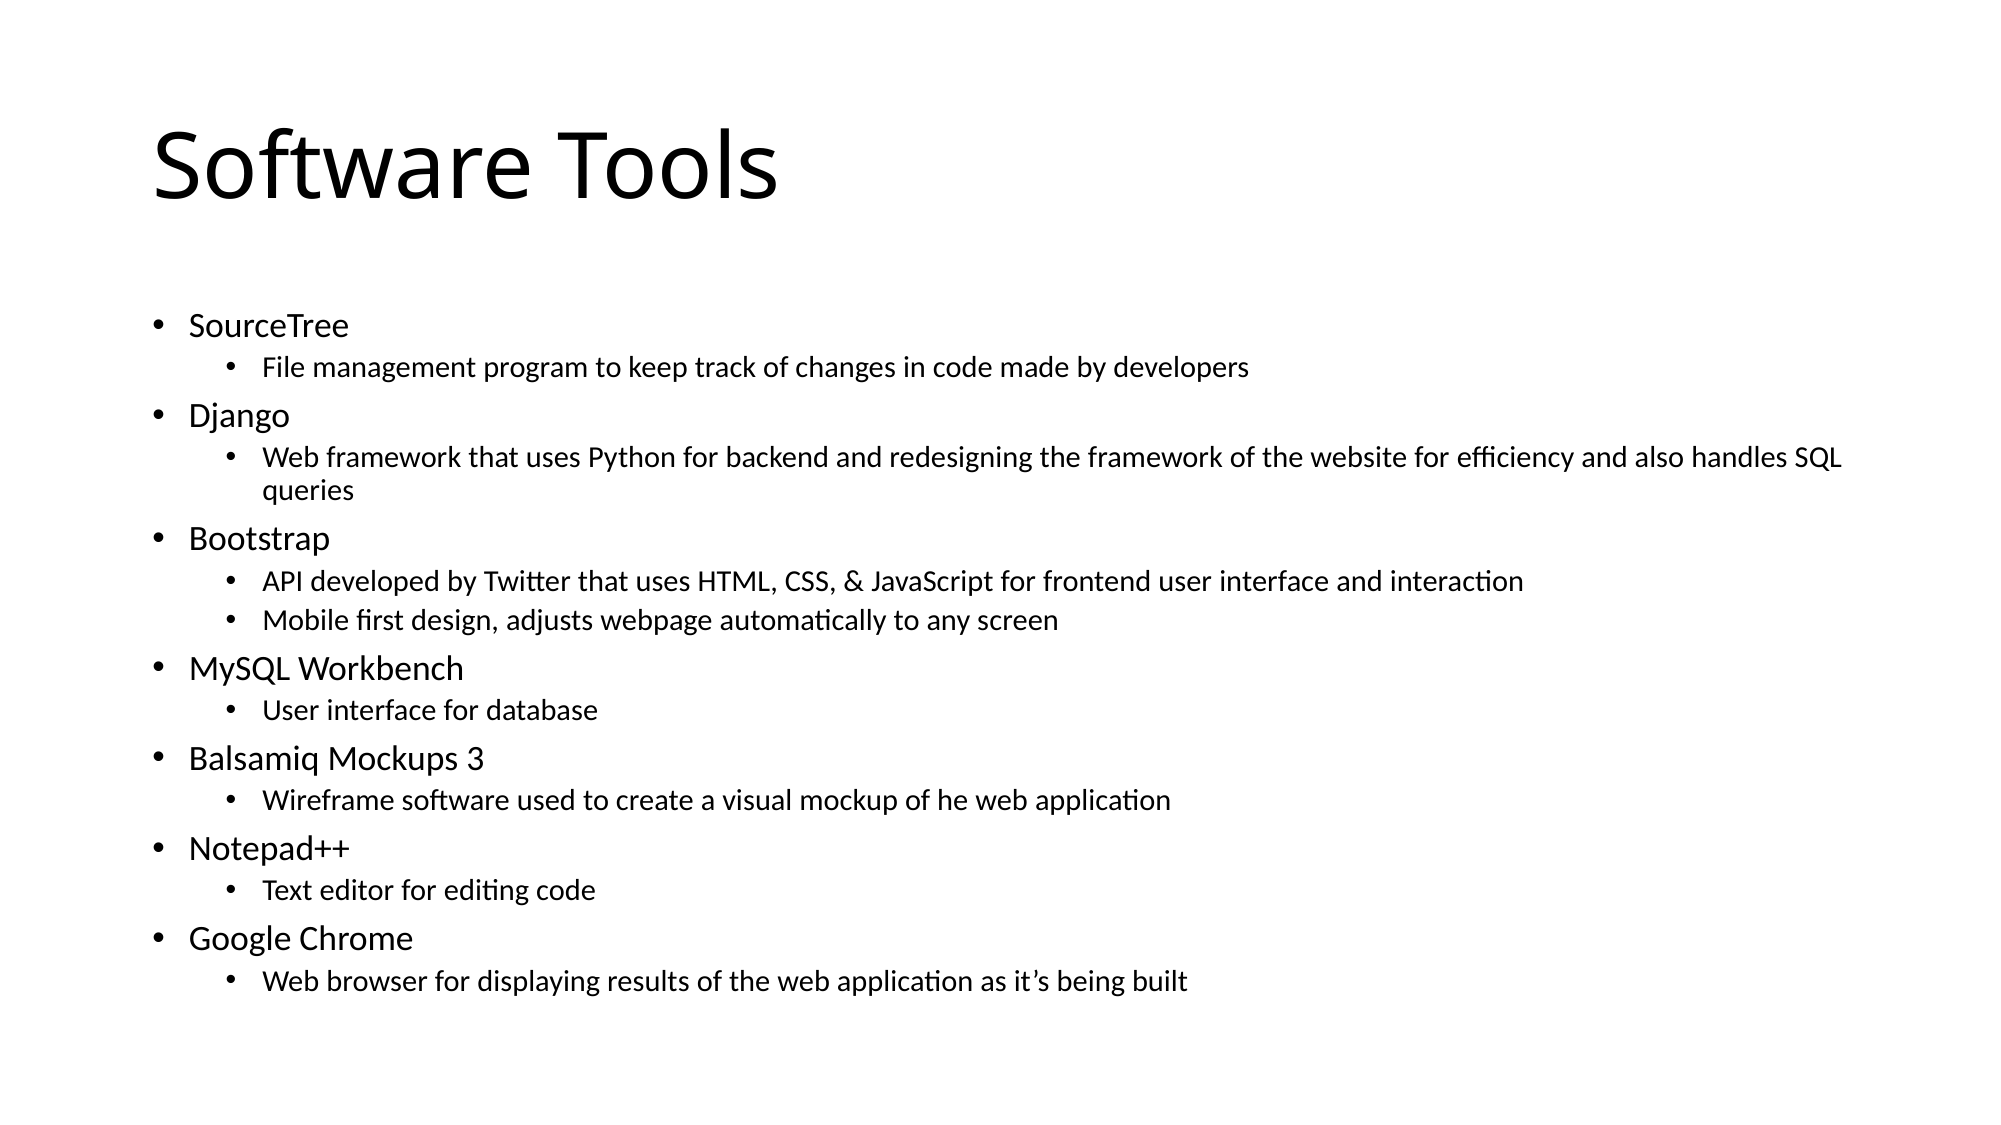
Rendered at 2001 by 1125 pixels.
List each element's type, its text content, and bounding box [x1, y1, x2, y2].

title Software Tools [137, 59, 1863, 278]
list SourceTree File management program to keep track of changes in code made by developers Django Web framework that uses Python for backend and redesigning the framework of the website for efficiency and also handles SQL queries Bootstrap API developed by Twitter that uses HTML, CSS, & JavaScript for frontend user interface and interaction Mobile first design, adjusts webpage automatically to any screen MySQL Workbench User interface for database Balsamiq Mockups 3 Wireframe software used to create a visual mockup of he web application Notepad++ Text editor for editing code Google Chrome Web browser for displaying results of the web application as it’s being built [137, 299, 1863, 1014]
